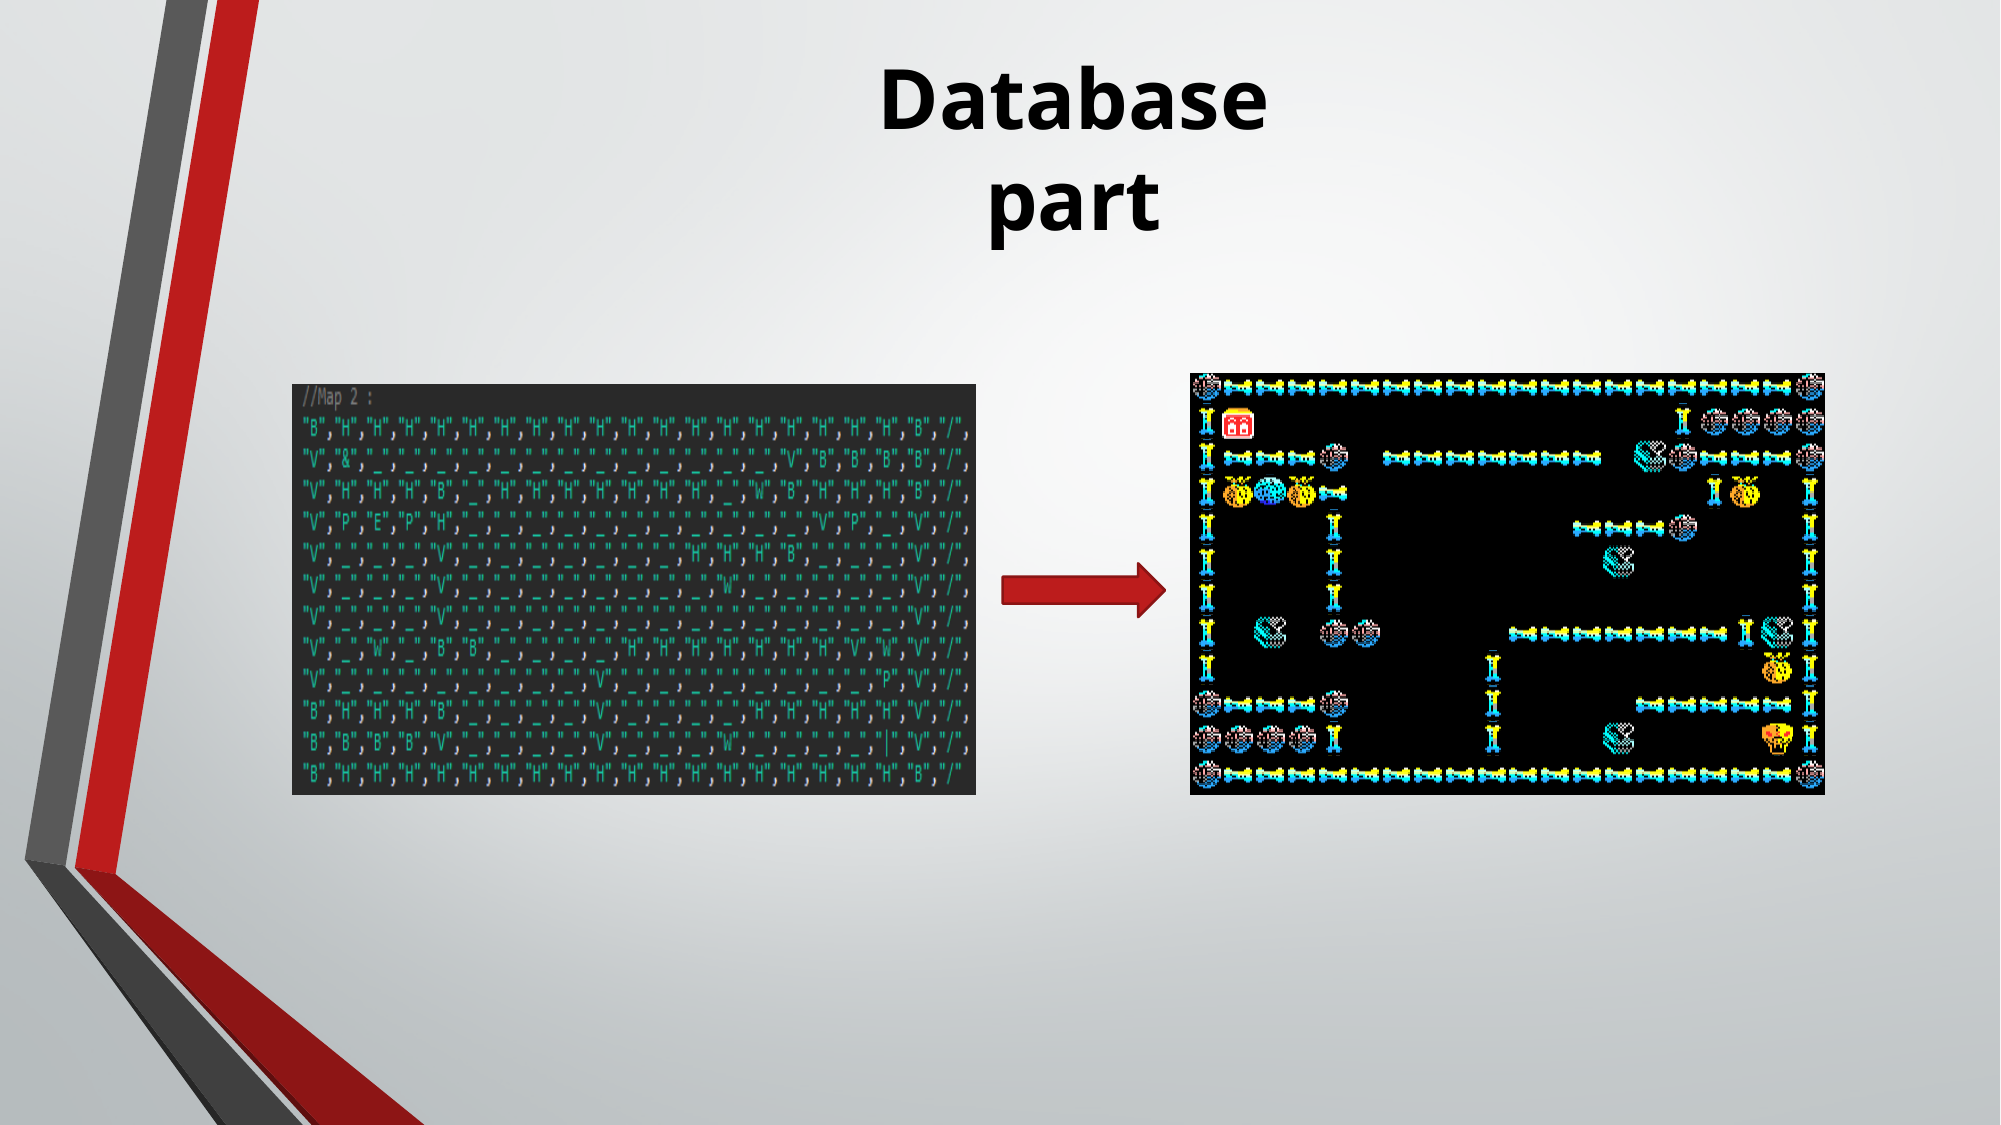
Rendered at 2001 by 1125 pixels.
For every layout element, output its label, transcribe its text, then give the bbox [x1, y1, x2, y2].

picture [291, 384, 976, 796]
title Database part [830, 82, 1317, 211]
picture [1190, 373, 1825, 796]
text_box [1001, 562, 1166, 619]
